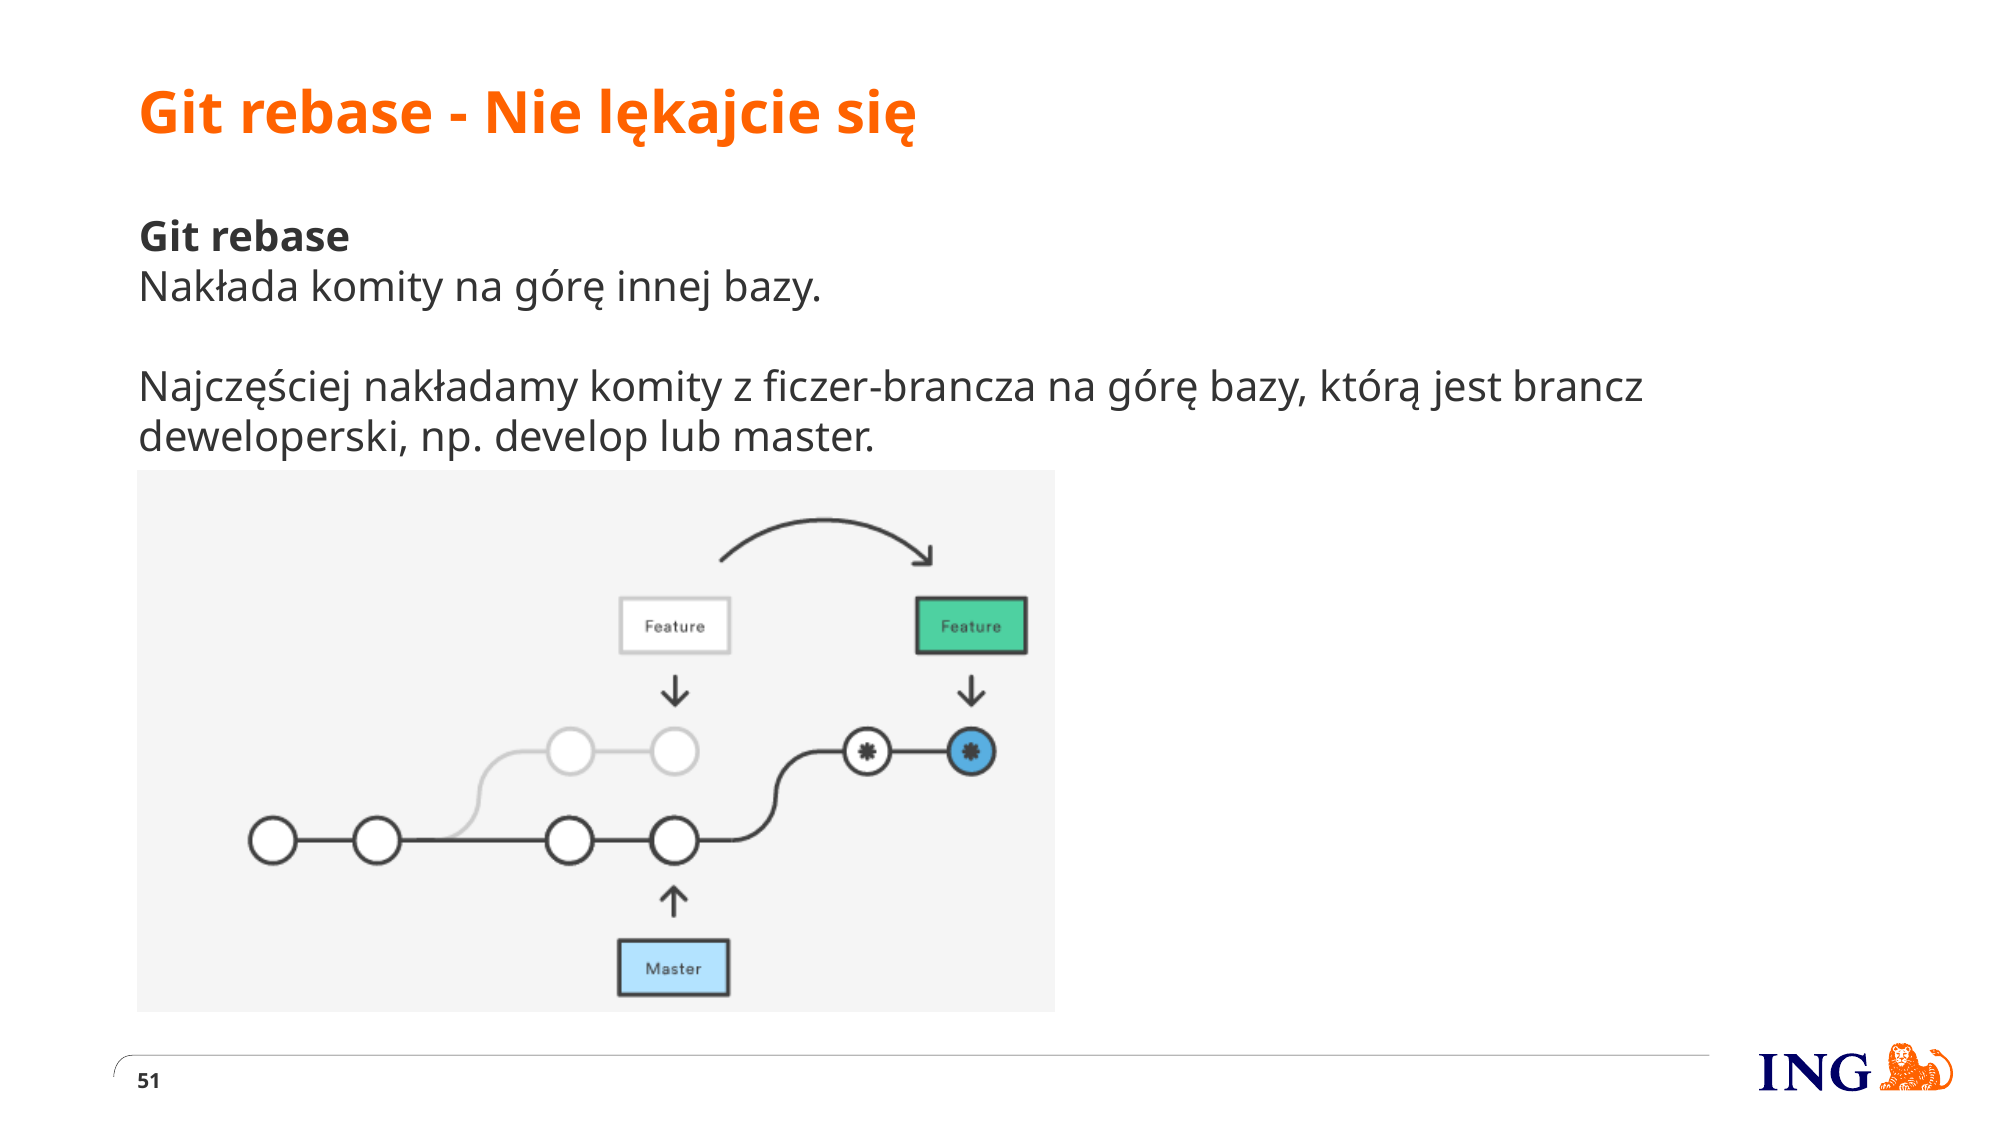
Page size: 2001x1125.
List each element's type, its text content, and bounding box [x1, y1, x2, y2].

title Git rebase - Nie lękajcie się [138, 46, 1860, 187]
picture [137, 470, 1055, 1012]
slide_number 51 [137, 1066, 219, 1097]
list Git rebase Nakłada komity na górę innej bazy. Najczęściej nakładamy komity z ficzer-brancza na górę bazy, którą jest brancz deweloperski, np. develop lub master. [138, 209, 1860, 1012]
